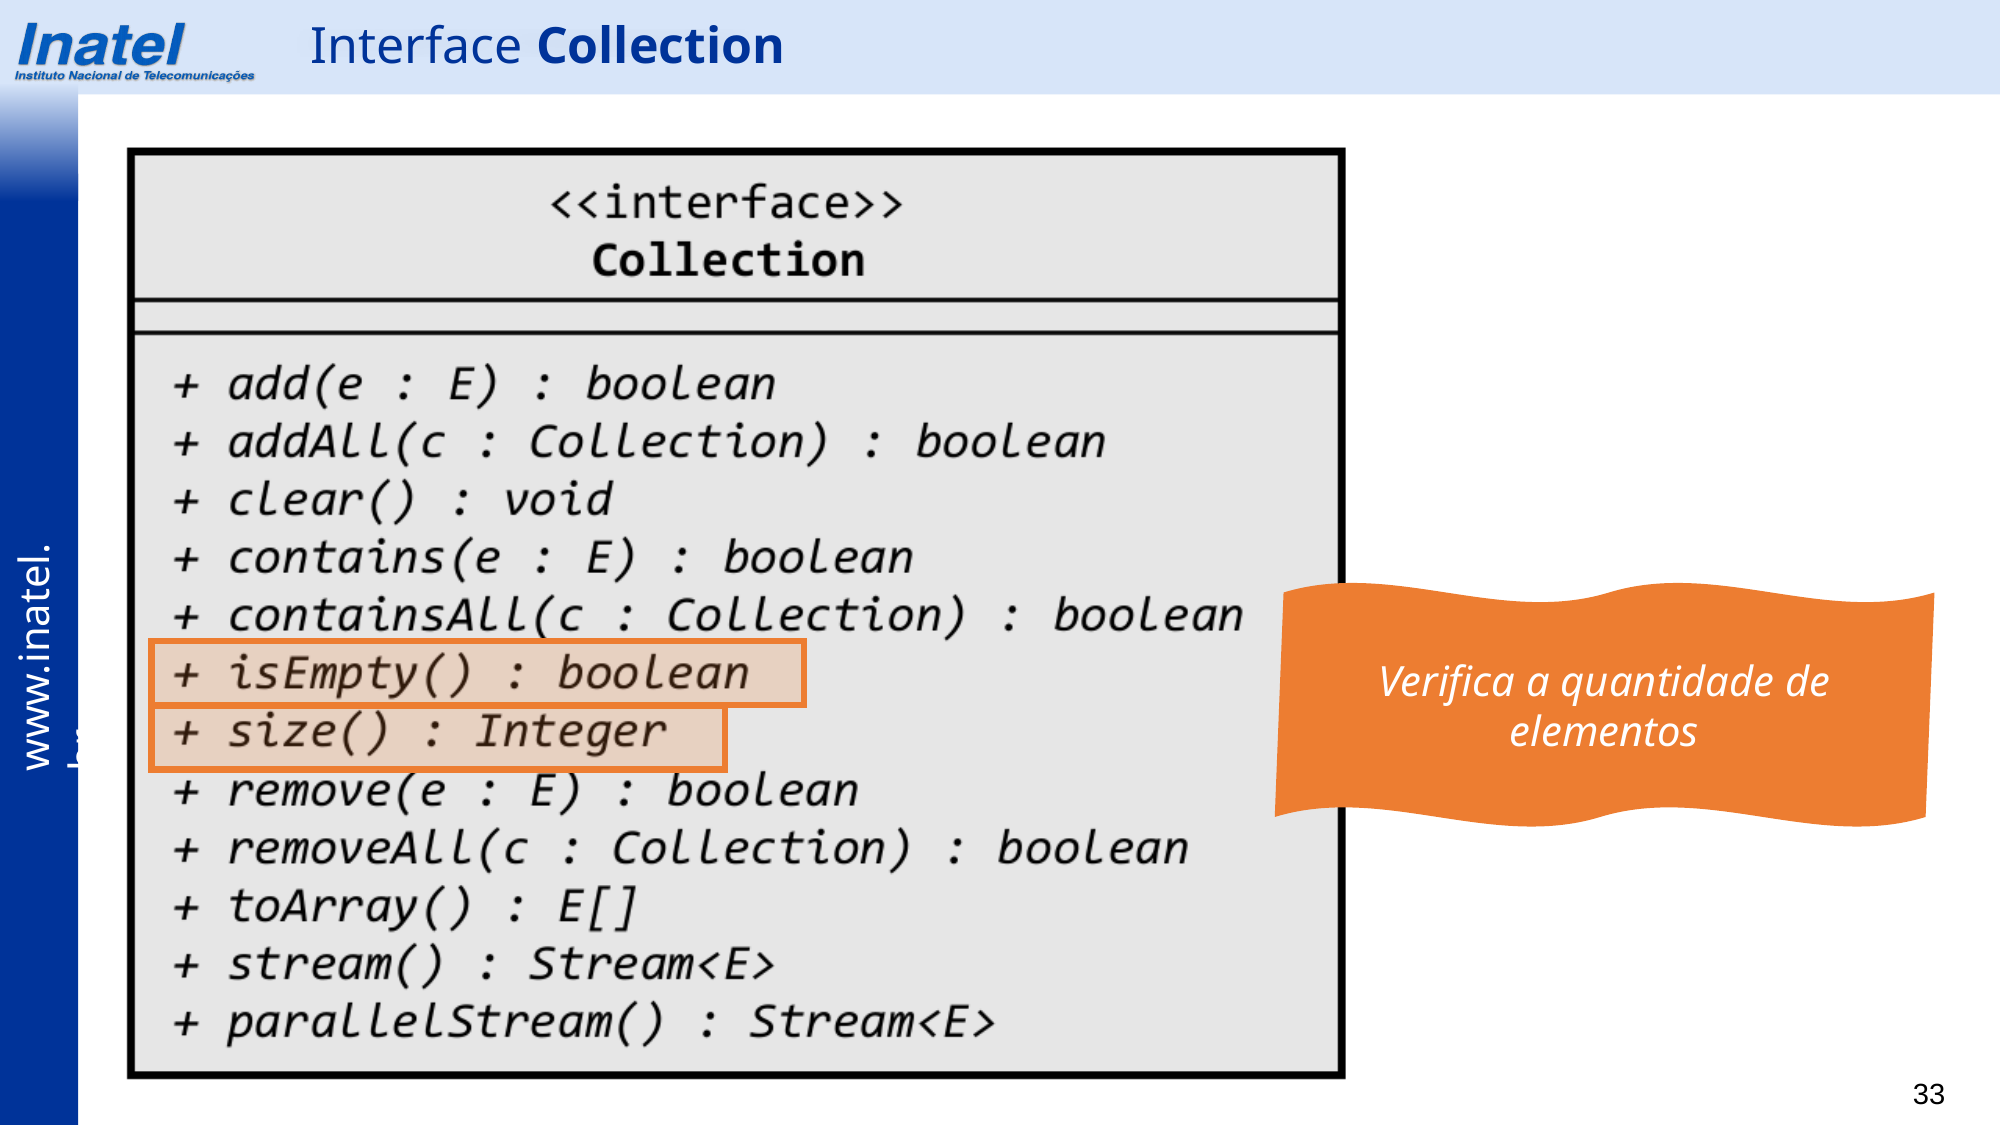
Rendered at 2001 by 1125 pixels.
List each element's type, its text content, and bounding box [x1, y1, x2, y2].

picture [12, 20, 258, 85]
picture [107, 126, 1371, 1095]
text_box Verifica a quantidade de elementos [1371, 581, 1936, 828]
text_box Interface Collection [295, 0, 2000, 96]
